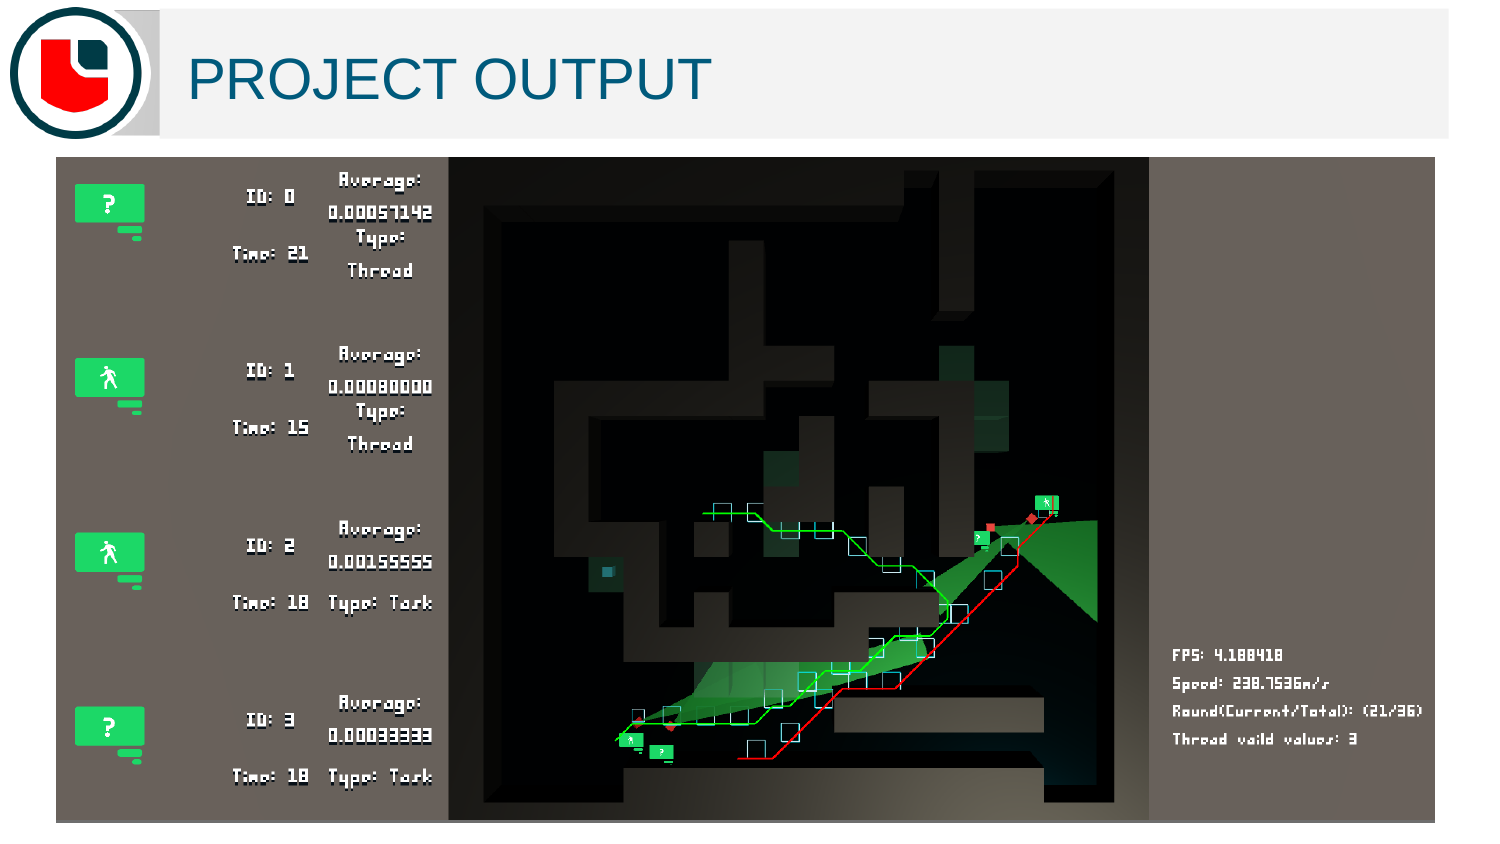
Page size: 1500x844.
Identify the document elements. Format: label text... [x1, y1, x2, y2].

text_box [524, 8, 1449, 139]
picture [56, 157, 1435, 823]
picture [0, 3, 519, 143]
title PROJECT OUTPUT [524, 26, 1419, 121]
